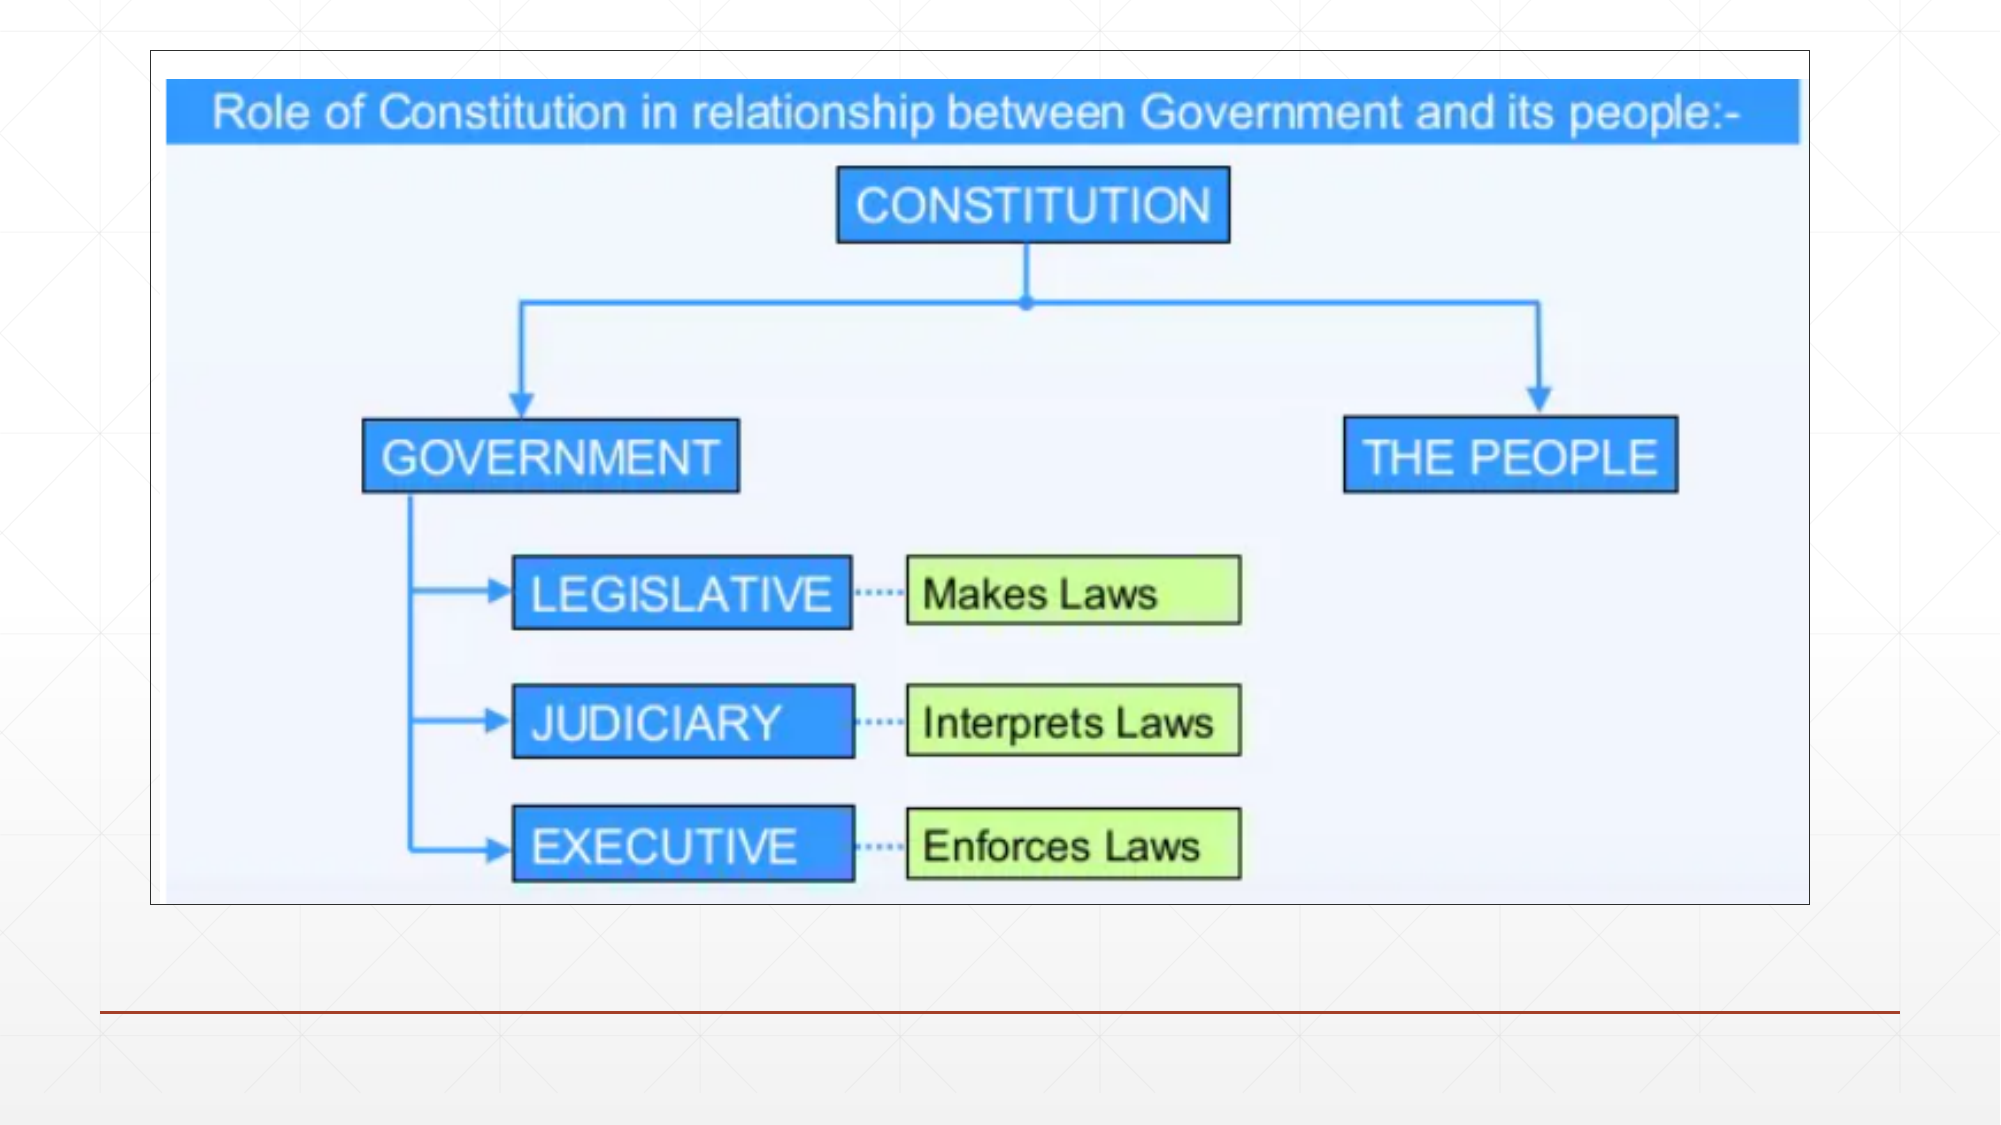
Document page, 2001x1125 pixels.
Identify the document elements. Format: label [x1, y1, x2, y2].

list [150, 50, 1810, 905]
